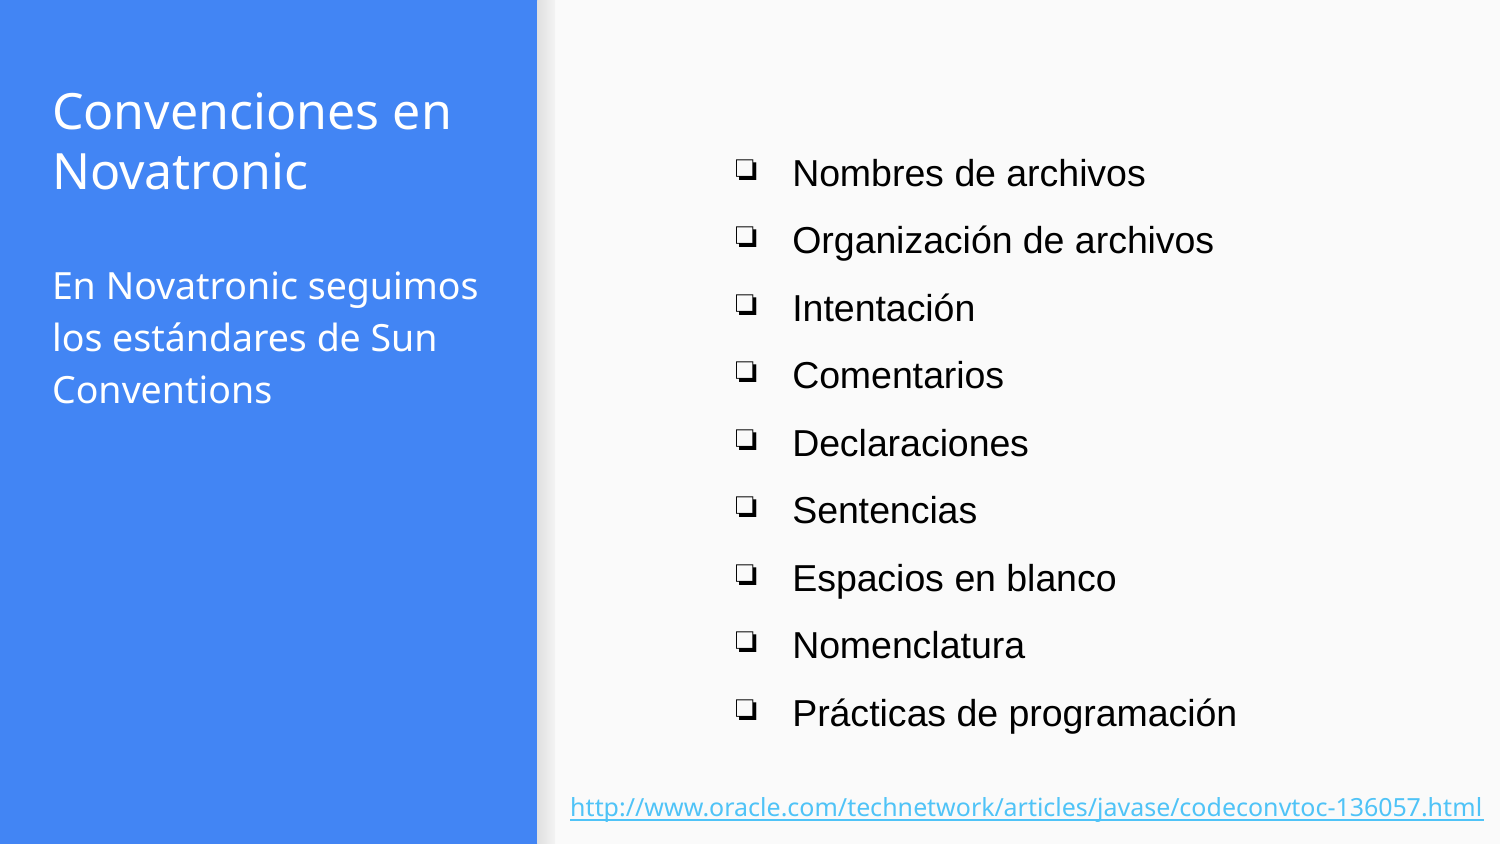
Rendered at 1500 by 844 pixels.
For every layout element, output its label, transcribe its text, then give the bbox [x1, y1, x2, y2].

text_box Nombres de archivos Organización de archivos Intentación Comentarios Declaraciones Sentencias Espacios en blanco Nomenclatura Prácticas de programación [702, 111, 1380, 733]
title Convenciones en Novatronic [37, 58, 498, 216]
list En Novatronic seguimos los estándares de Sun Conventions [37, 240, 498, 760]
text_box http://www.oracle.com/technetwork/articles/javase/codeconvtoc-136057.html [537, 768, 1500, 844]
